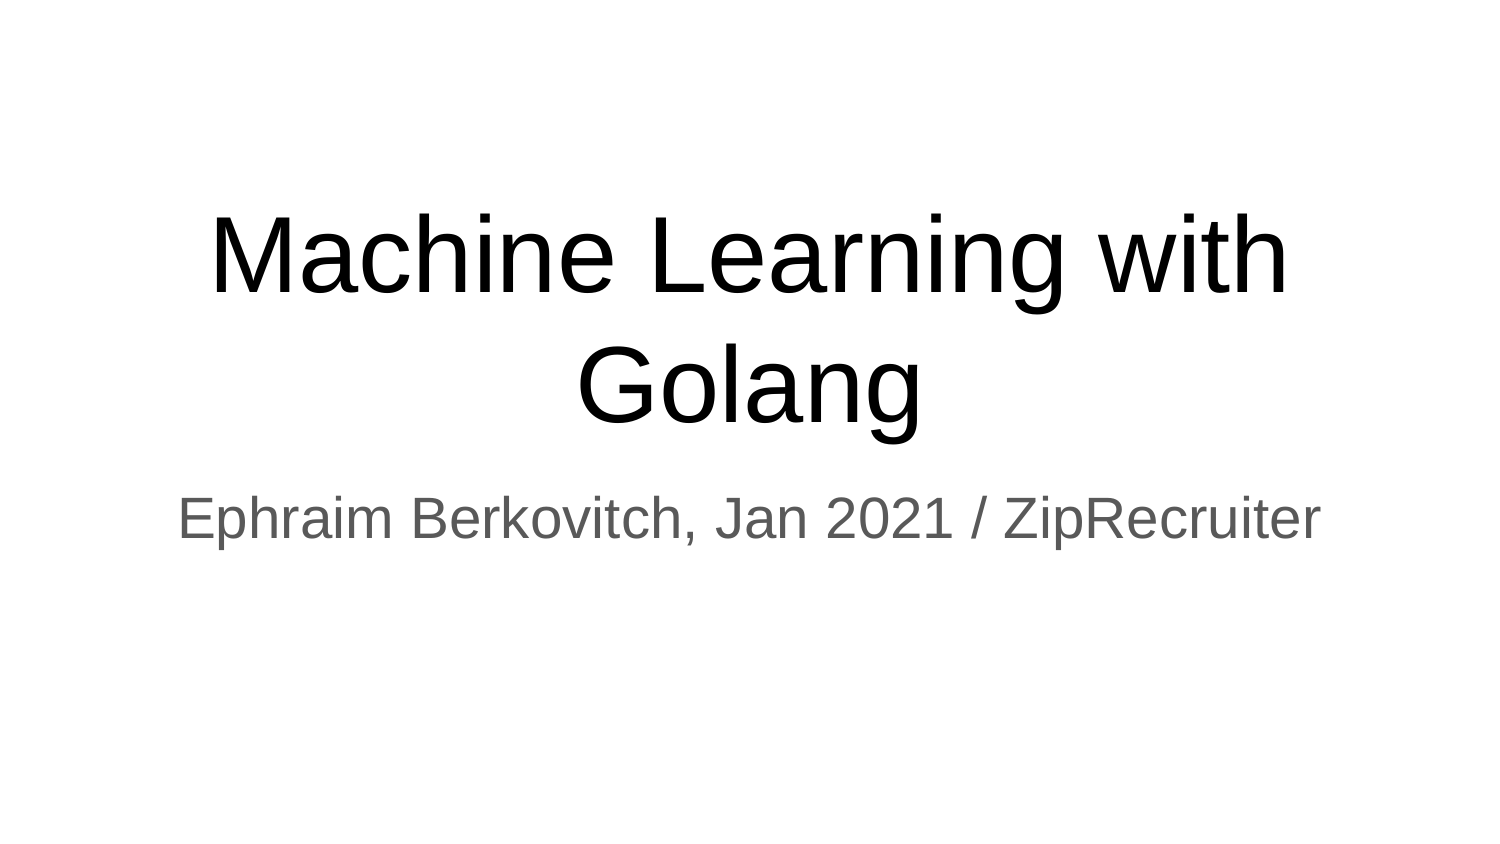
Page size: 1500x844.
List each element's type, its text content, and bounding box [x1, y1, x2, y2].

subtitle Ephraim Berkovitch, Jan 2021 / ZipRecruiter [51, 464, 1449, 595]
title Machine Learning with Golang [51, 122, 1449, 459]
